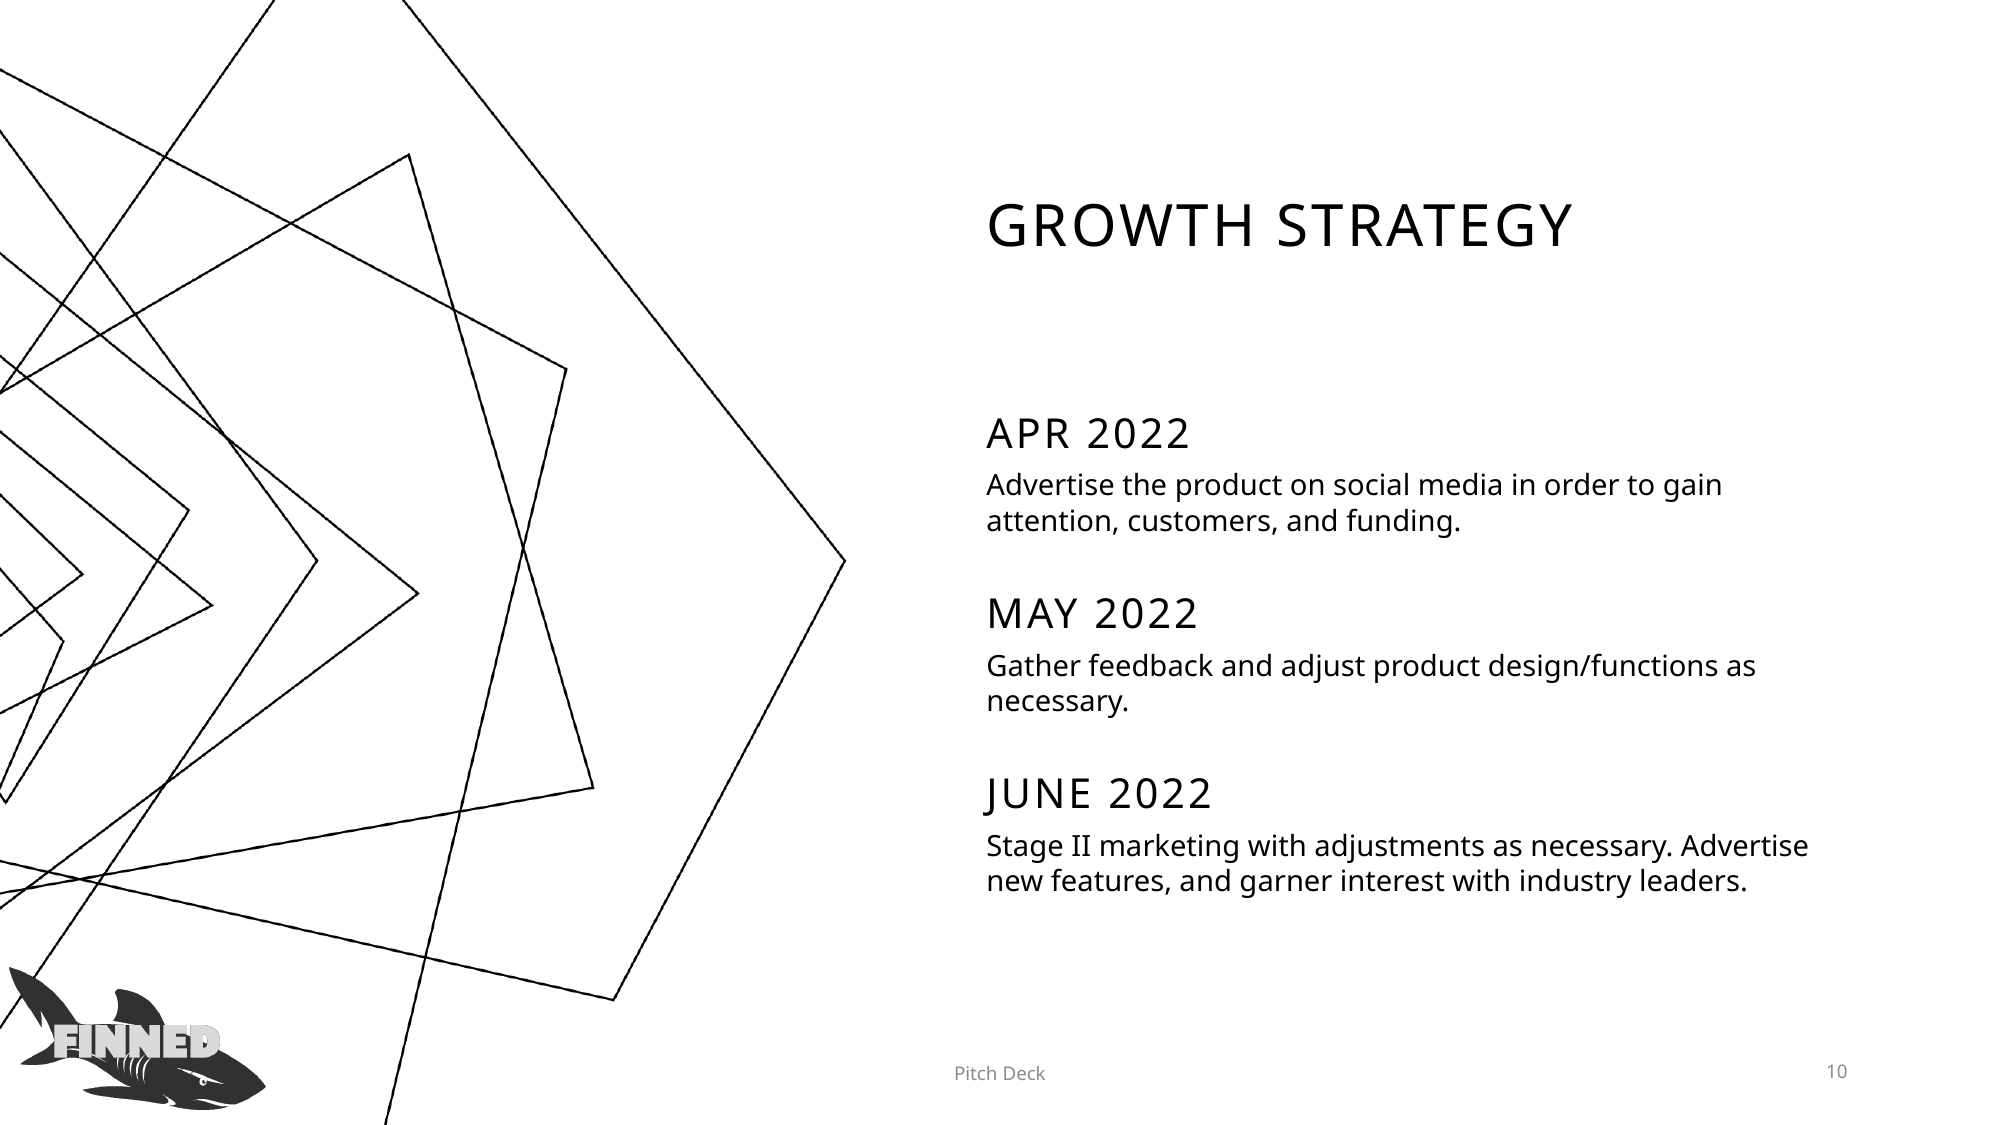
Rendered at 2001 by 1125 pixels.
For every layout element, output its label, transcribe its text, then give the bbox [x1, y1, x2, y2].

footer Pitch Deck [662, 1042, 1338, 1103]
slide_number 2022 [266, 1042, 588, 1103]
list May 2022 [971, 585, 1863, 639]
list JUNE 2022 [971, 765, 1863, 819]
list Gather feedback and adjust product design/functions as necessary. [971, 639, 1863, 732]
list APR 2022 [971, 405, 1863, 459]
title Growth strategy [971, 189, 1863, 328]
picture [0, 0, 893, 1125]
list Stage II marketing with adjustments as necessary. Advertise new features, and garner interest with industry leaders. [971, 819, 1863, 912]
slide_number 10 [1412, 1042, 1863, 1103]
list Advertise the product on social media in order to gain attention, customers, and funding. [971, 459, 1863, 551]
